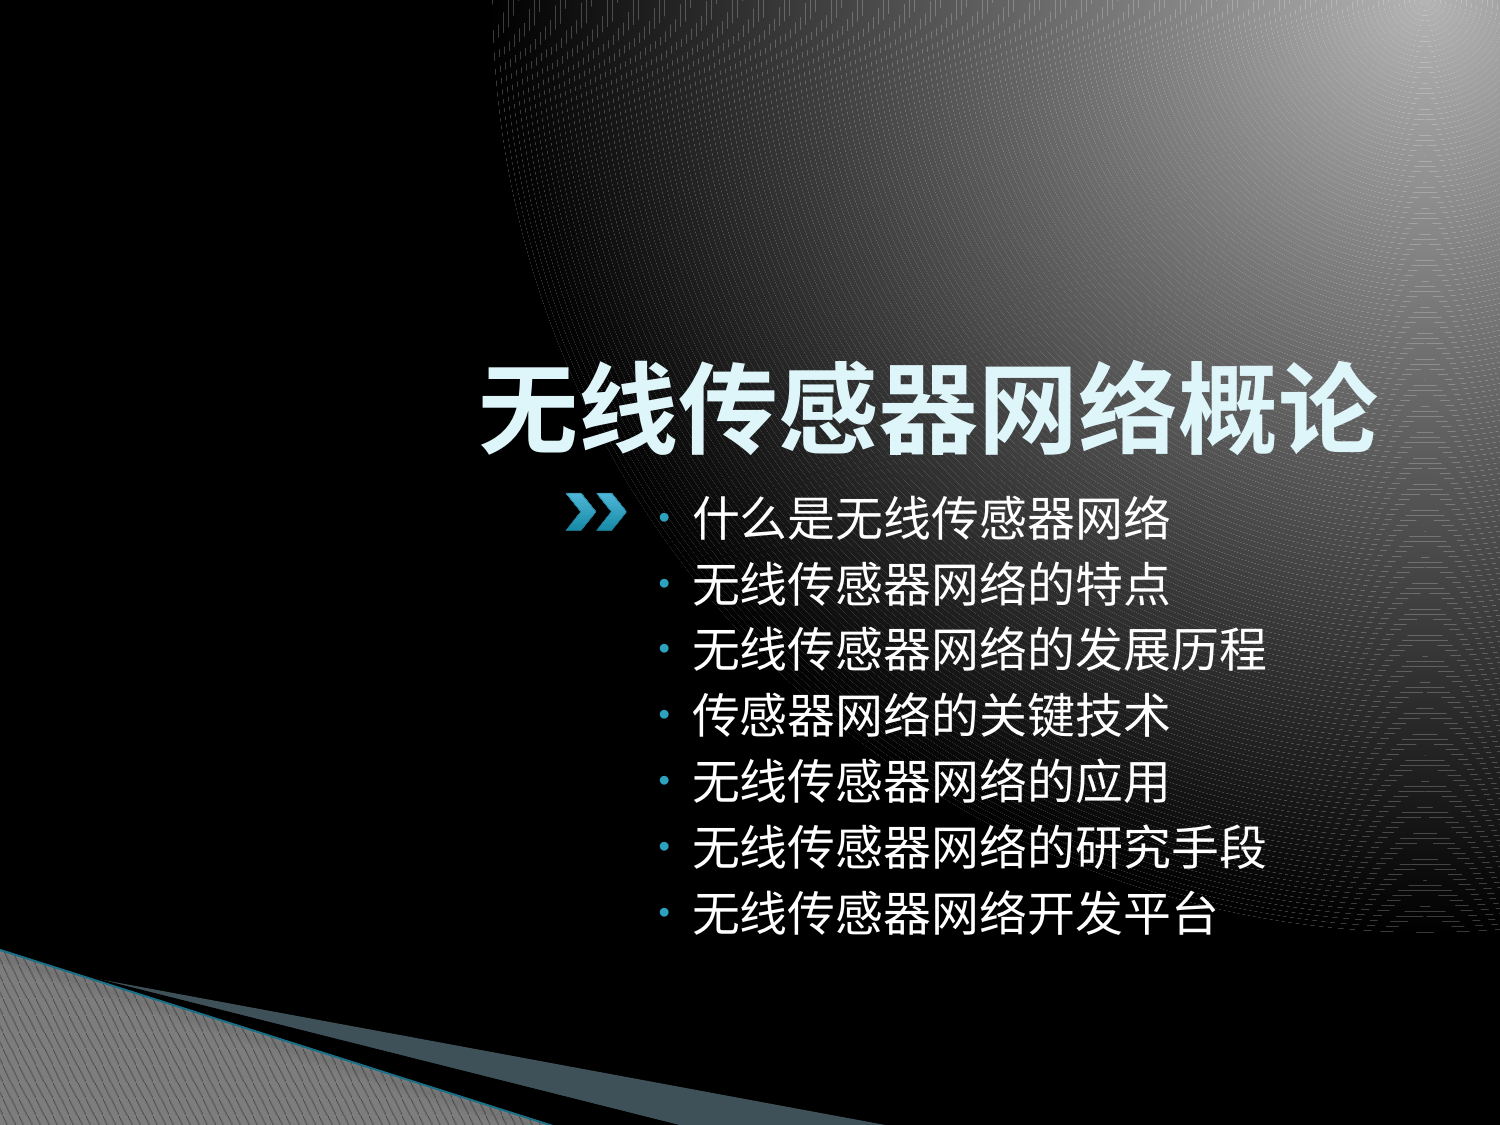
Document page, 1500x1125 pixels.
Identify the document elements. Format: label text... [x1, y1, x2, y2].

picture [0, 952, 543, 1125]
list 什么是无线传感器网络 无线传感器网络的特点 无线传感器网络的发展历程 传感器网络的关键技术 无线传感器网络的应用 无线传感器网络的研究手段 无线传感器网络开发平台 [643, 480, 1394, 985]
title 无线传感器网络概论 [118, 173, 1394, 474]
